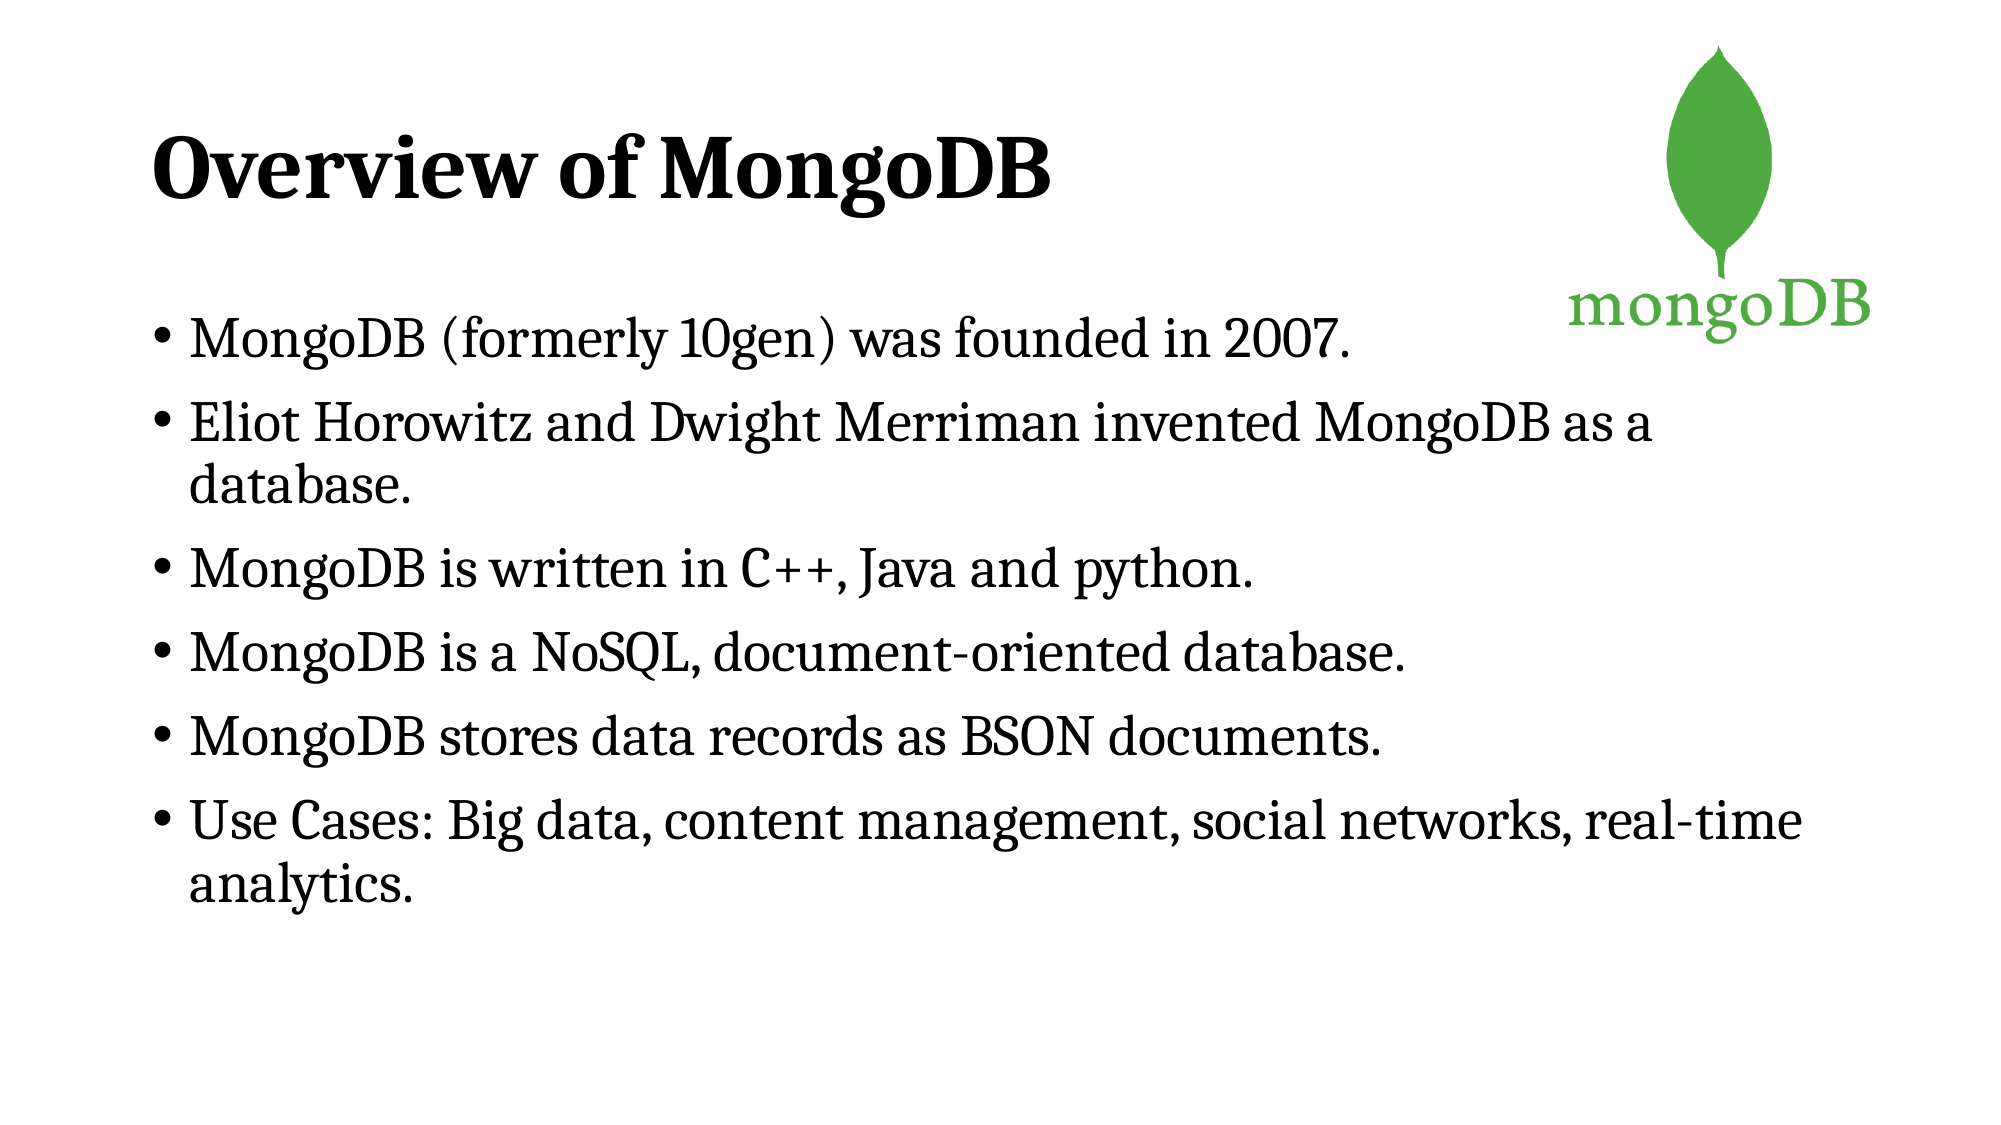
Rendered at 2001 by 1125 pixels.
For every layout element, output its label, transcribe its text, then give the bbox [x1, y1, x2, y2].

list MongoDB (formerly 10gen) was founded in 2007. Eliot Horowitz and Dwight Merriman invented MongoDB as a database. MongoDB is written in C++, Java and python. MongoDB is a NoSQL, document-oriented database. MongoDB stores data records as BSON documents. Use Cases: Big data, content management, social networks, real-time analytics. [137, 299, 1863, 1014]
title Overview of MongoDB [137, 59, 1561, 278]
picture [1561, 36, 1877, 352]
